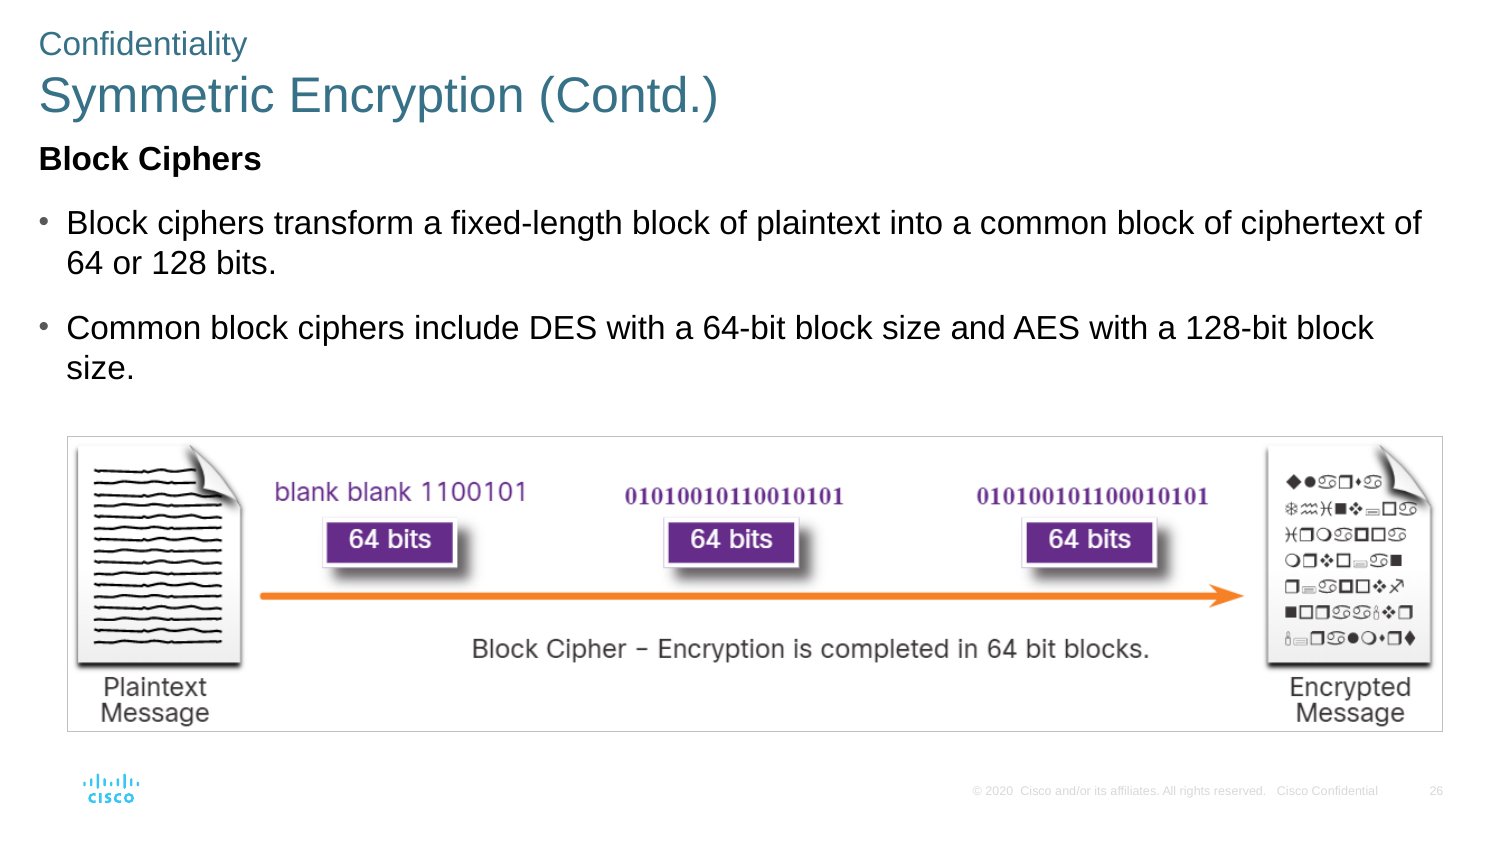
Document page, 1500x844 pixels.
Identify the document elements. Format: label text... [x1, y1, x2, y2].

picture [66, 436, 1443, 732]
text_box Confidentiality Symmetric Encryption (Contd.) [23, 10, 1500, 135]
list Block Ciphers Block ciphers transform a fixed-length block of plaintext into a common block of ciphertext of 64 or 128 bits. Common block ciphers include DES with a 64-bit block size and AES with a 128-bit block size. [23, 129, 1477, 777]
